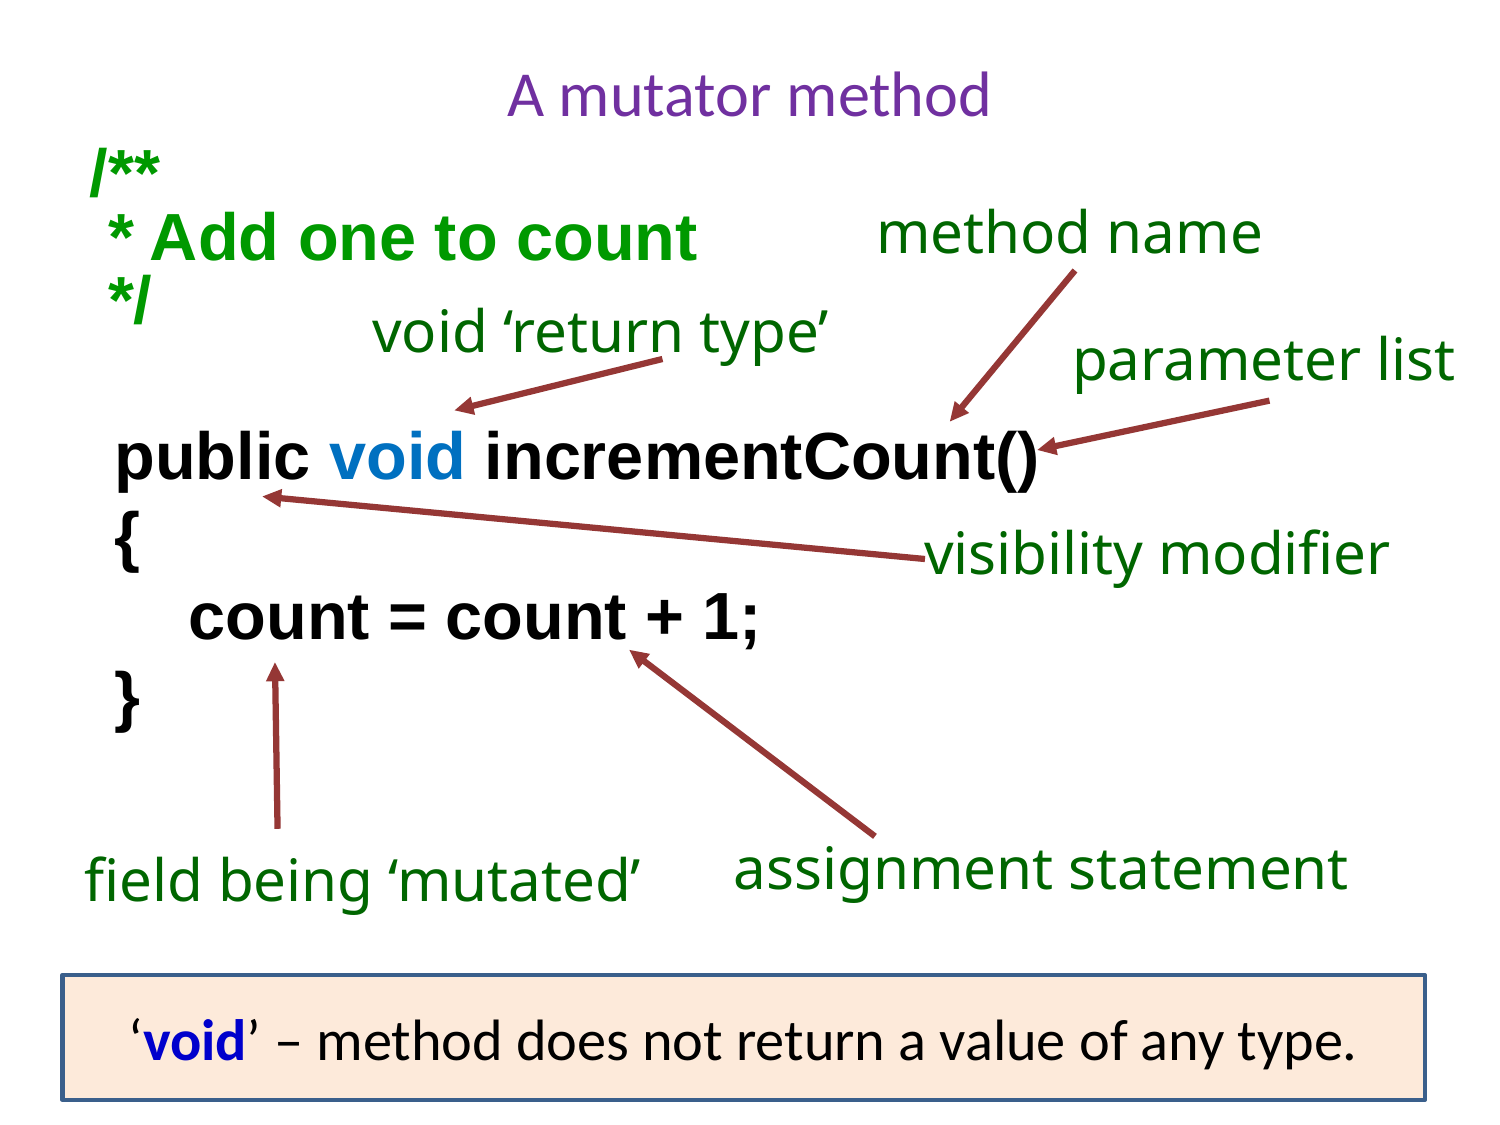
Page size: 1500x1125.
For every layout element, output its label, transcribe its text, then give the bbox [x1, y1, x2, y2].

title A mutator method [75, 45, 1425, 138]
footer Week 2 [512, 1042, 988, 1103]
text_box method name [861, 187, 1278, 273]
text_box [454, 358, 663, 414]
text_box [629, 649, 876, 837]
text_box /** * Add one to count */ [74, 137, 825, 345]
text_box public void incrementCount() { count = count + 1; } [99, 405, 1159, 741]
text_box void ‘return type’ [357, 286, 844, 372]
text_box parameter list [1057, 314, 1471, 400]
text_box [268, 662, 282, 829]
text_box [262, 491, 925, 560]
text_box ‘void’ – method does not return a value of any type. [60, 973, 1427, 1102]
text_box visibility modifier [909, 508, 1406, 594]
text_box [949, 270, 1076, 422]
text_box field being ‘mutated’ [69, 835, 657, 921]
text_box [1037, 400, 1270, 454]
text_box assignment statement [719, 823, 1364, 909]
